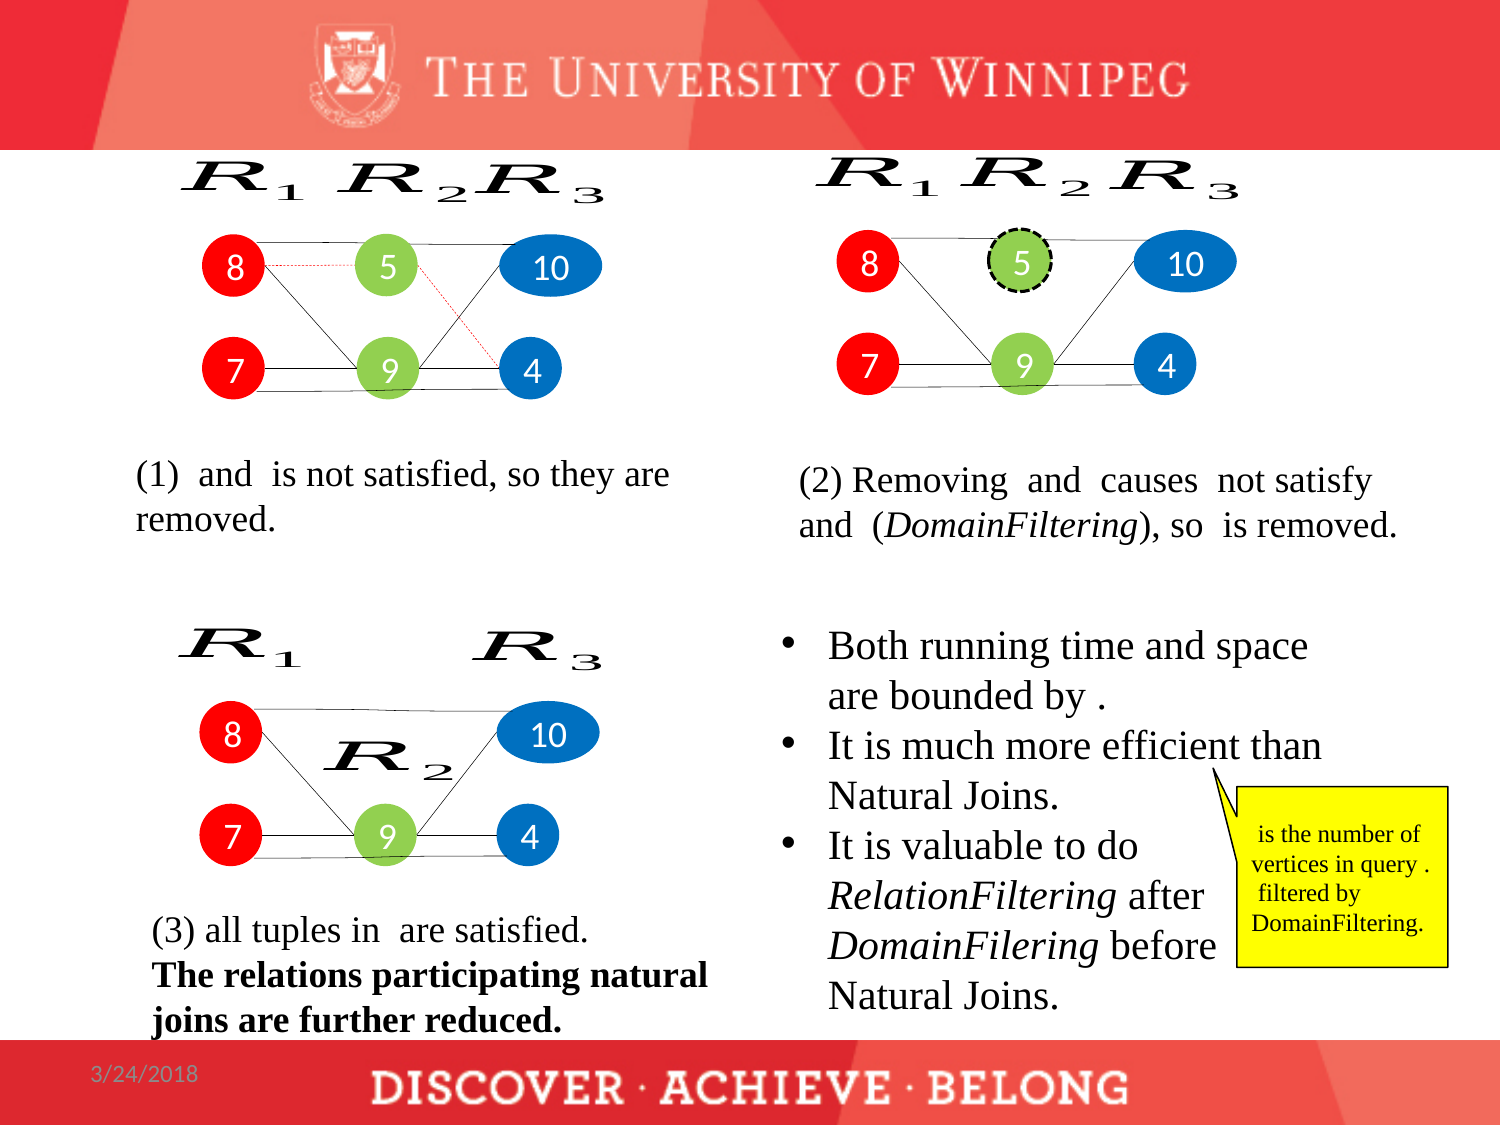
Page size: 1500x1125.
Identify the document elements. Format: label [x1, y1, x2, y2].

text_box [0, 0, 1500, 1125]
text_box [809, 151, 1240, 396]
text_box [174, 156, 605, 400]
text_box [172, 623, 603, 867]
